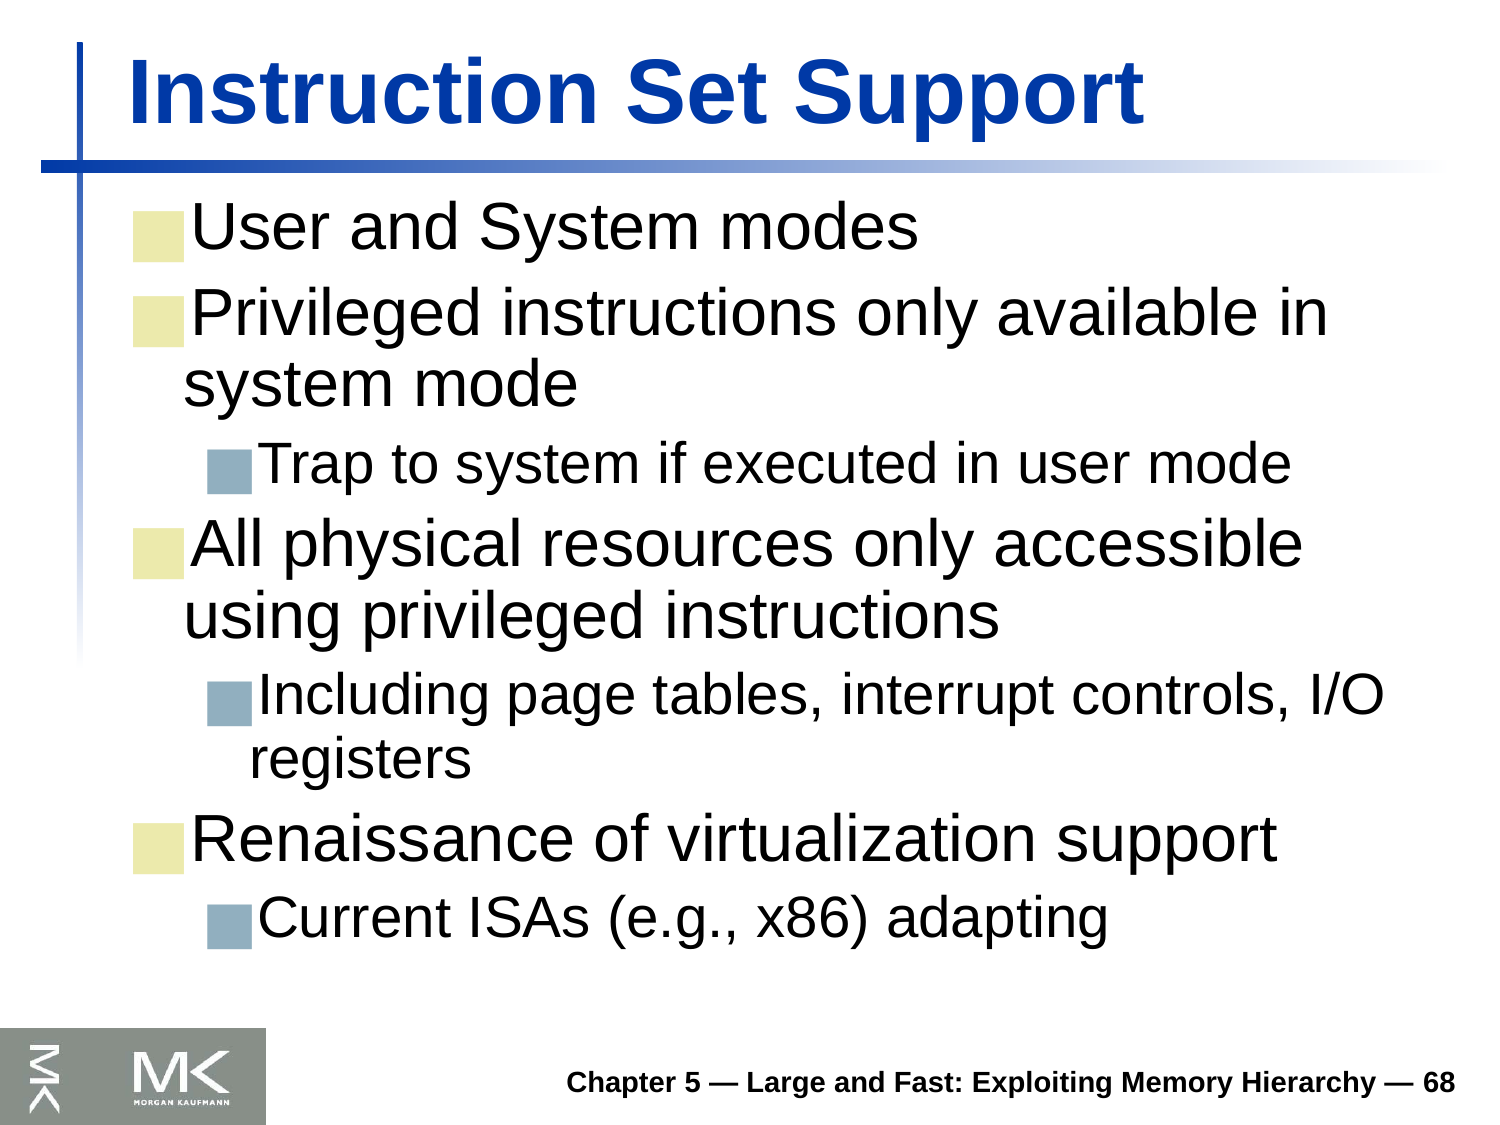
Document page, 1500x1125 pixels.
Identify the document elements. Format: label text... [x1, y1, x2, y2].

text_box Chapter 5 — Large and Fast: Exploiting Memory Hierarchy — ‹#› [277, 1046, 1471, 1106]
picture [0, 1028, 266, 1125]
title Instruction Set Support [112, 0, 1468, 149]
list User and System modes Privileged instructions only available in system mode Trap to system if executed in user mode All physical resources only accessible using privileged instructions Including page tables, interrupt controls, I/O registers Renaissance of virtualization support Current ISAs (e.g., x86) adapting [112, 184, 1469, 1024]
